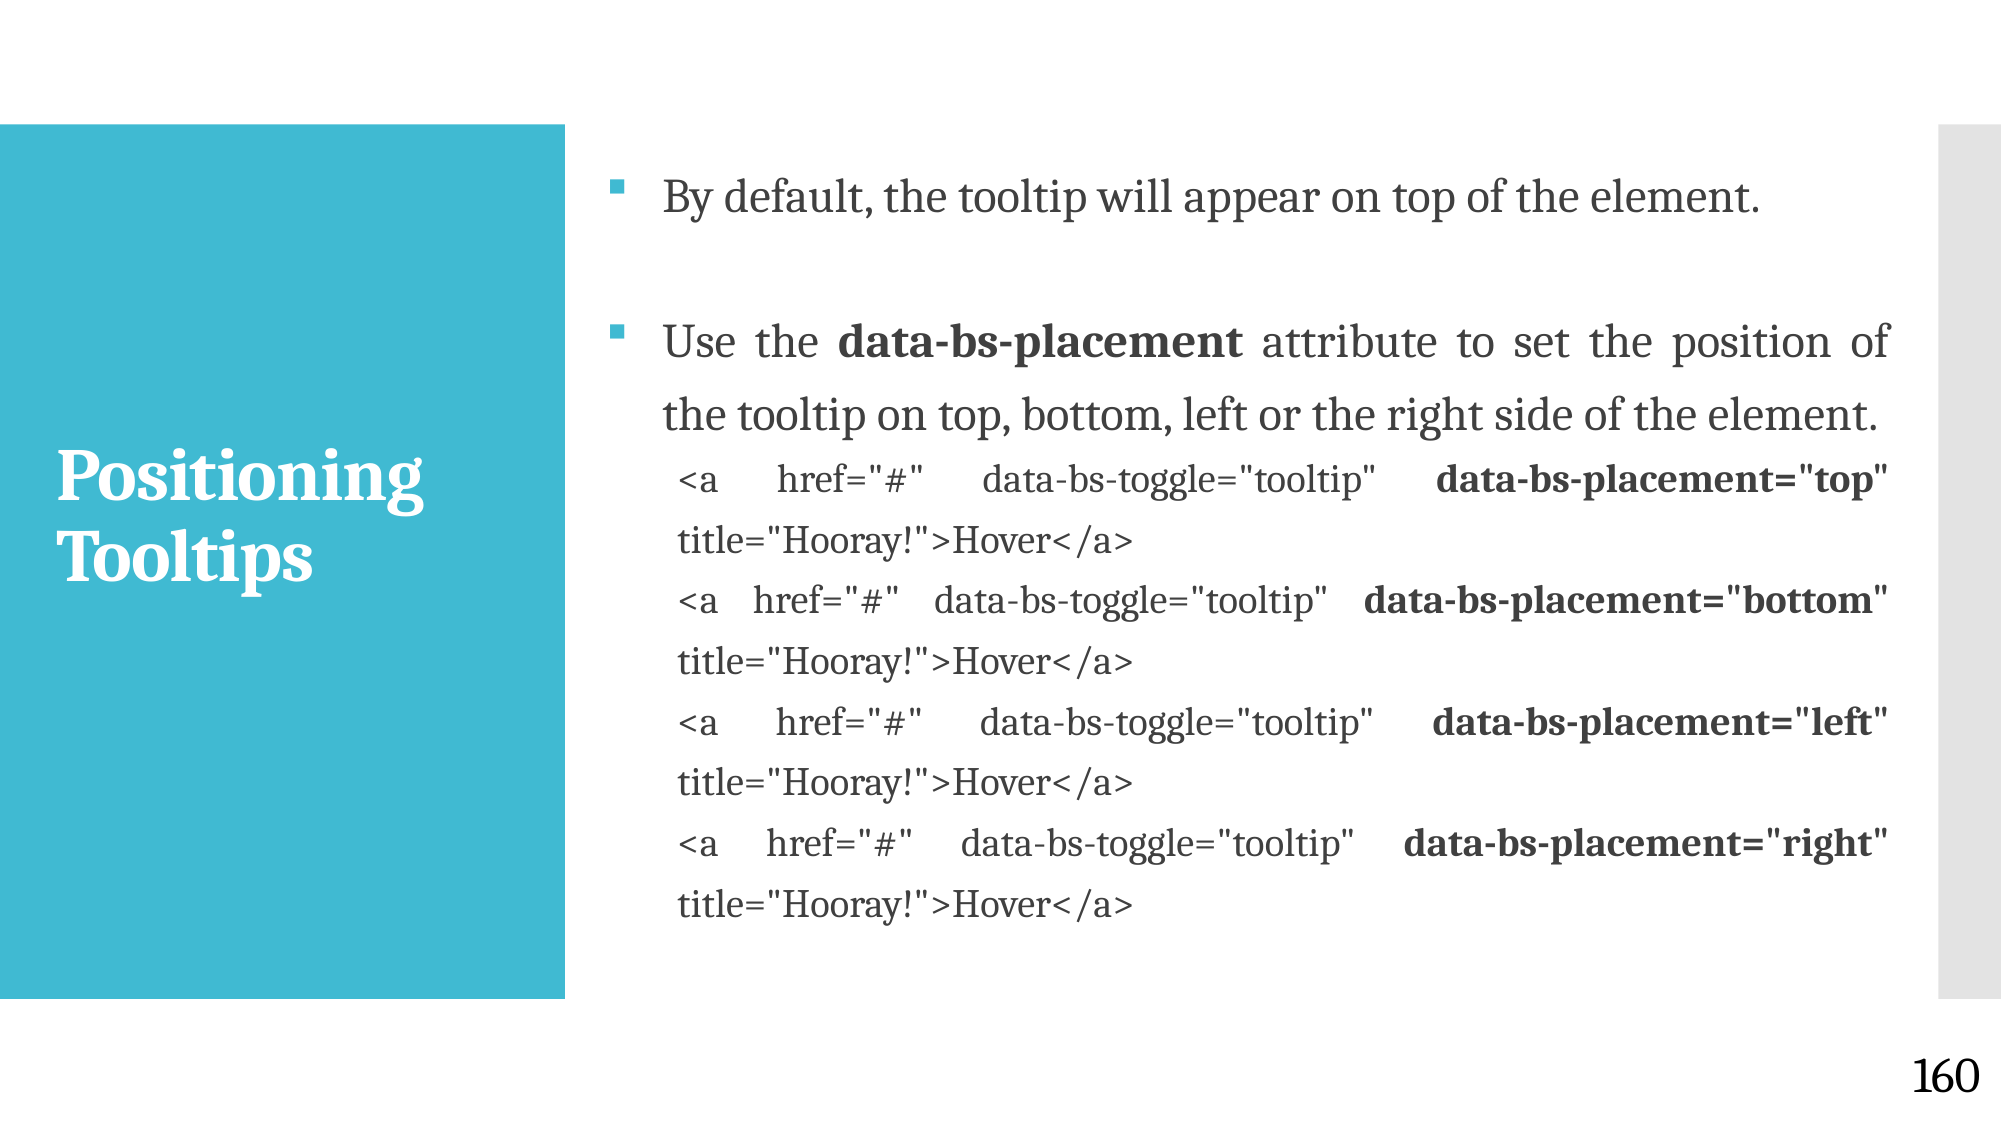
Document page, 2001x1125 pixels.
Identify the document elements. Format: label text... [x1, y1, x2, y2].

slide_number 160 [1744, 1042, 1996, 1103]
title Positioning Tooltips [41, 184, 525, 940]
list By default, the tooltip will appear on top of the element. Use the data-bs-placement attribute to set the position of the tooltip on top, bottom, left or the right side of the element. <a href="#" data-bs-toggle="tooltip" data-bs-placement="top" title="Hooray!">Hover</a> <a href="#" data-bs-toggle="tooltip" data-bs-placement="bottom" title="Hooray!">Hover</a> <a href="#" data-bs-toggle="tooltip" data-bs-placement="left" title="Hooray!">Hover</a> <a href="#" data-bs-toggle="tooltip" data-bs-placement="right" title="Hooray!">Hover</a> [591, 141, 1906, 982]
